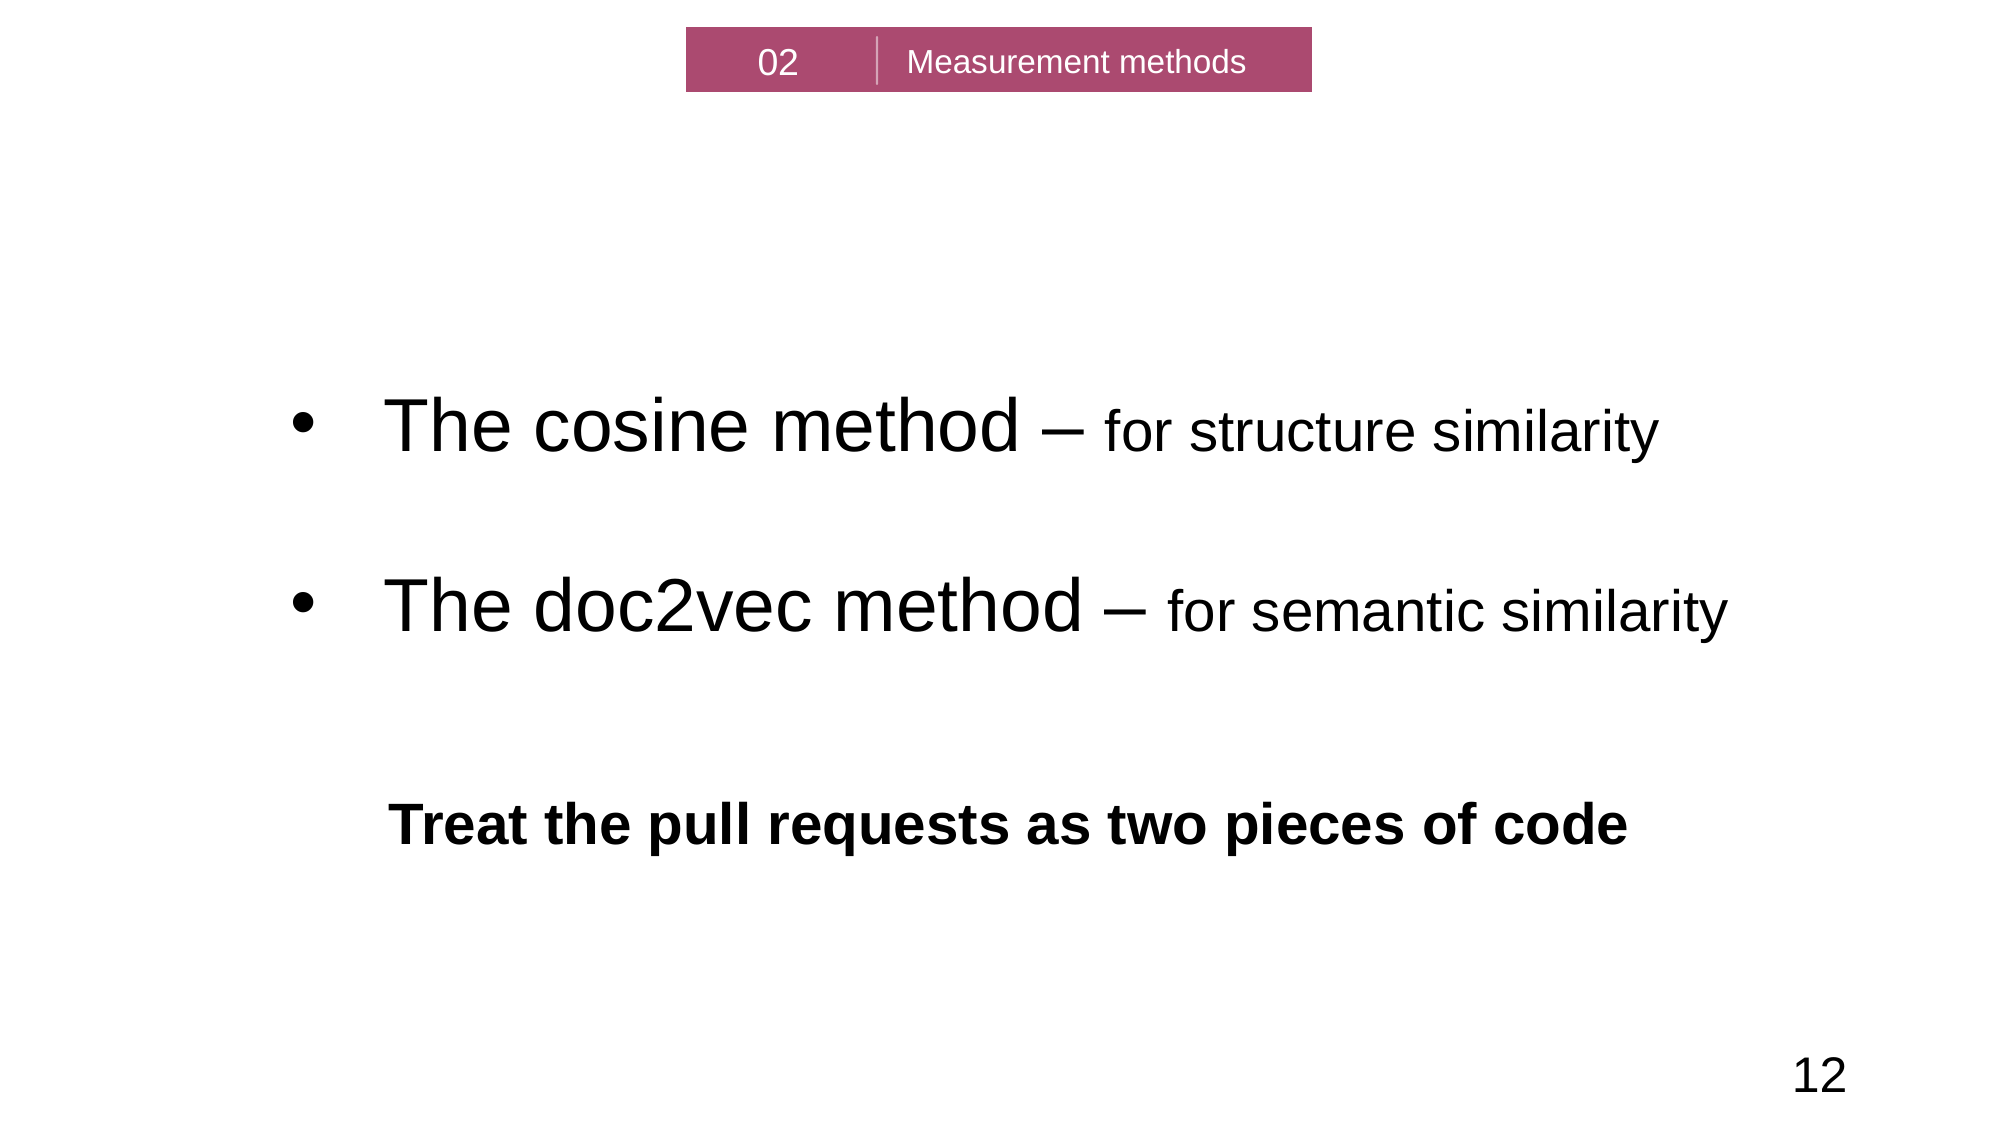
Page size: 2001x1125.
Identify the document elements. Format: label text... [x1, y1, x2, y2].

text_box The cosine method – for structure similarity The doc2vec method – for semantic similarity Treat the pull requests as two pieces of code [275, 278, 1745, 864]
slide_number 12 [1412, 1042, 1863, 1103]
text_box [687, 28, 1311, 91]
